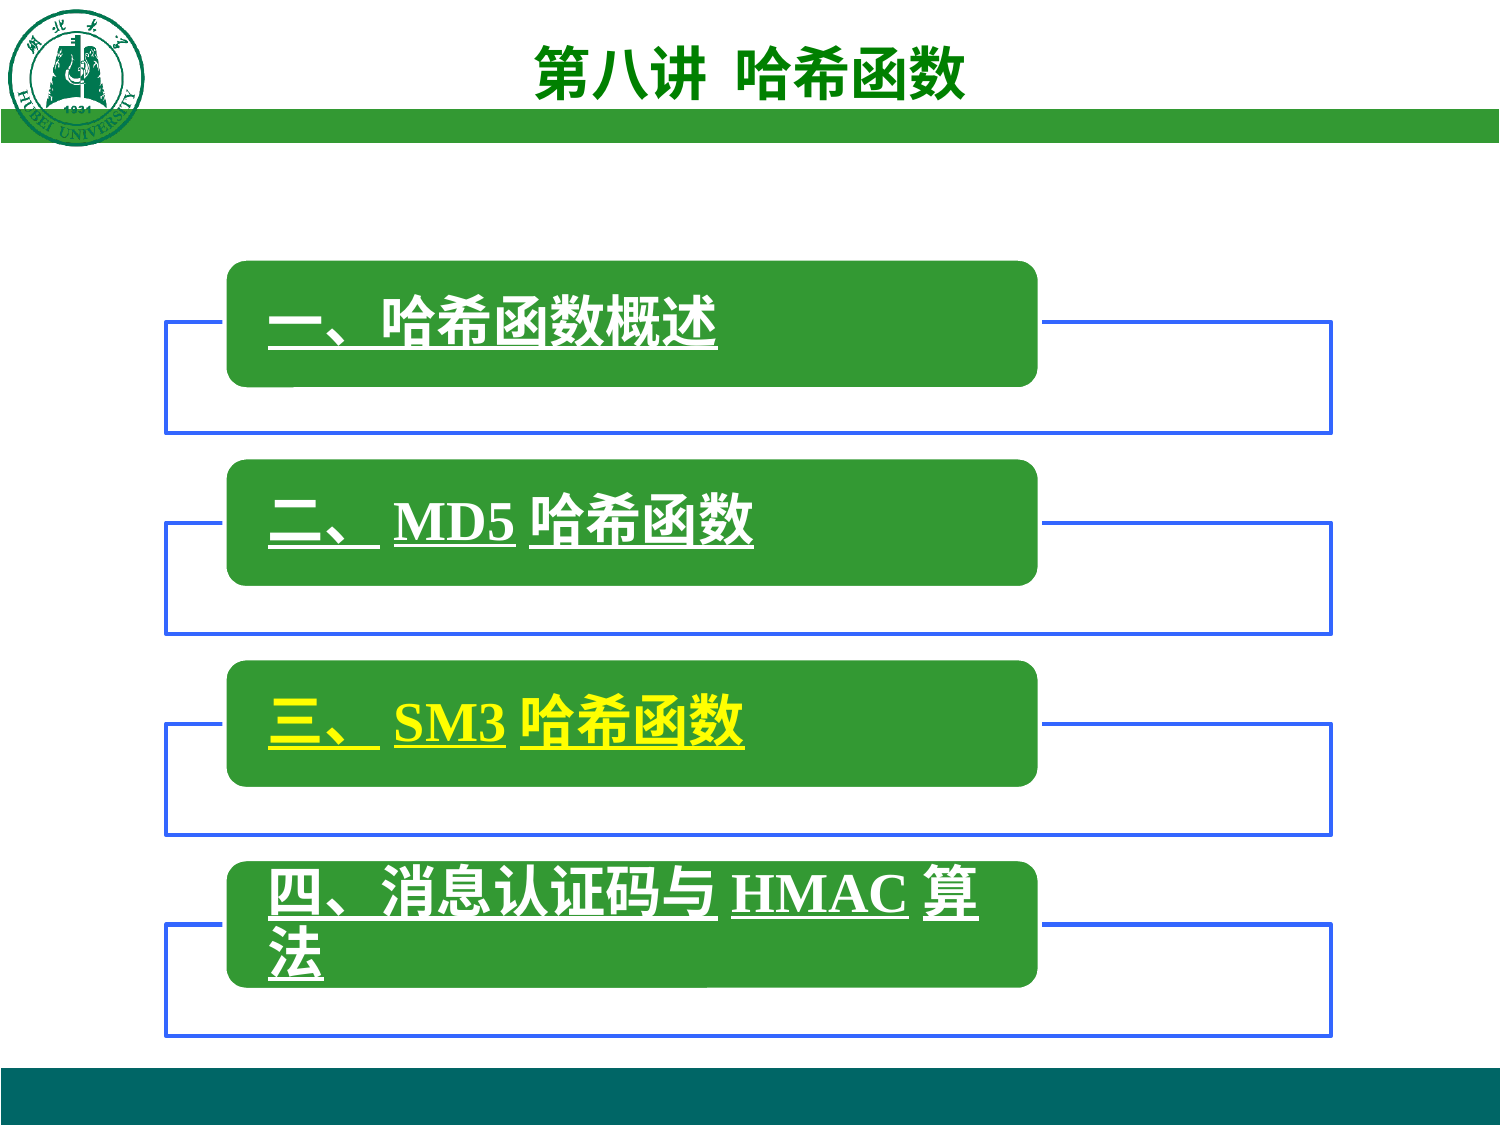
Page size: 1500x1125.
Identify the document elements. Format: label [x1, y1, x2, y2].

picture [0, 1067, 1500, 1125]
picture [0, 0, 167, 175]
text_box [165, 238, 1332, 1054]
